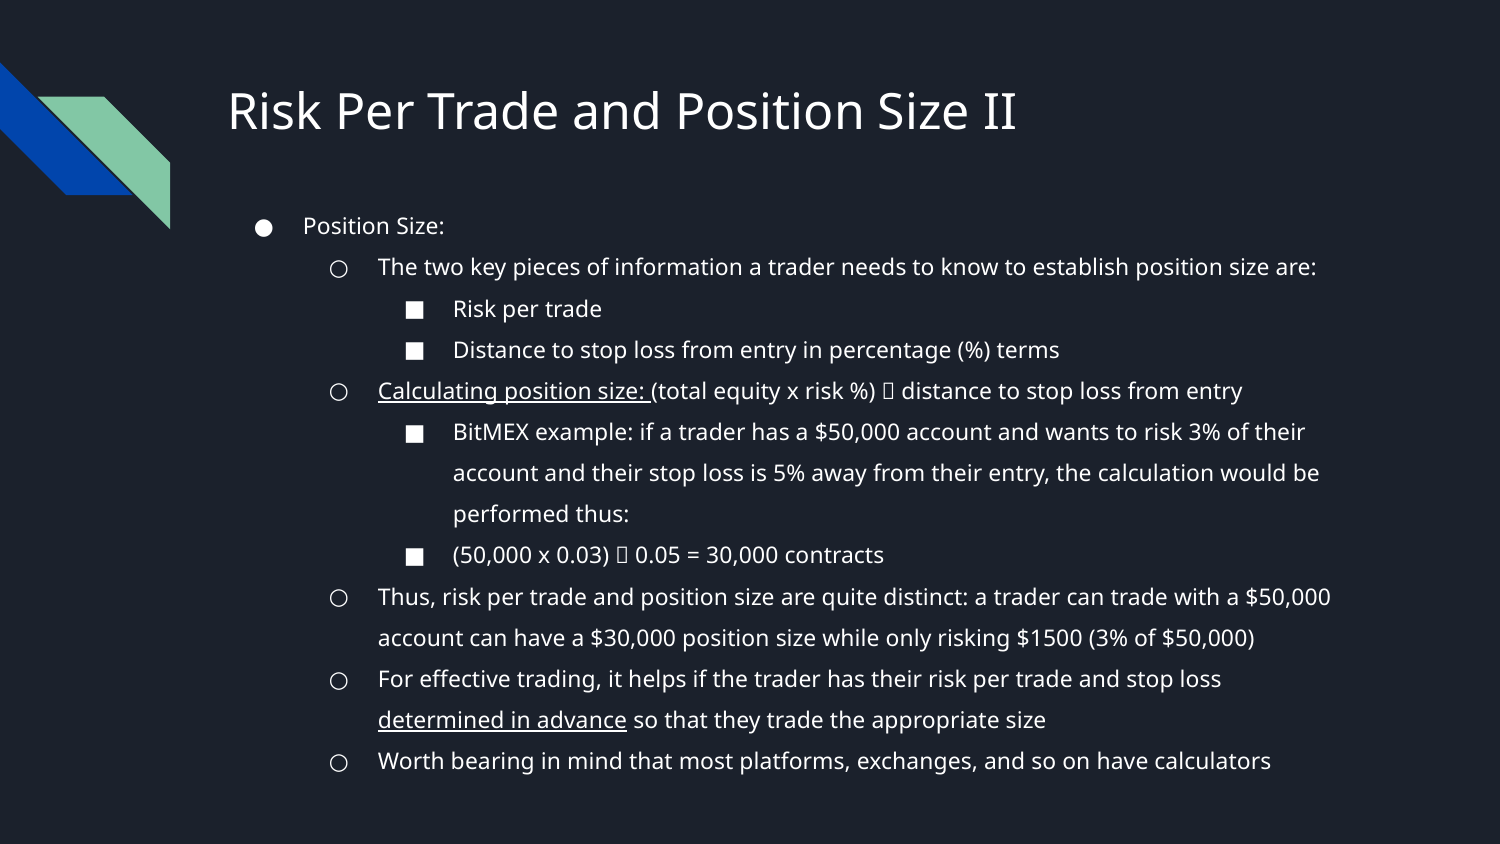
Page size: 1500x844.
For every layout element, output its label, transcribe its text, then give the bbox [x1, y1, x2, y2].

title Risk Per Trade and Position Size II [212, 64, 1368, 183]
list Position Size: The two key pieces of information a trader needs to know to establish position size are: Risk per trade Distance to stop loss from entry in percentage (%) terms Calculating position size: (total equity x risk %) ➗ distance to stop loss from entry BitMEX example: if a trader has a $50,000 account and wants to risk 3% of their account and their stop loss is 5% away from their entry, the calculation would be performed thus: (50,000 x 0.03) ➗ 0.05 = 30,000 contracts Thus, risk per trade and position size are quite distinct: a trader can trade with a $50,000 account can have a $30,000 position size while only risking $1500 (3% of $50,000) For effective trading, it helps if the trader has their risk per trade and stop loss determined in advance so that they trade the appropriate size Worth bearing in mind that most platforms, exchanges, and so on have calculators [212, 183, 1368, 661]
